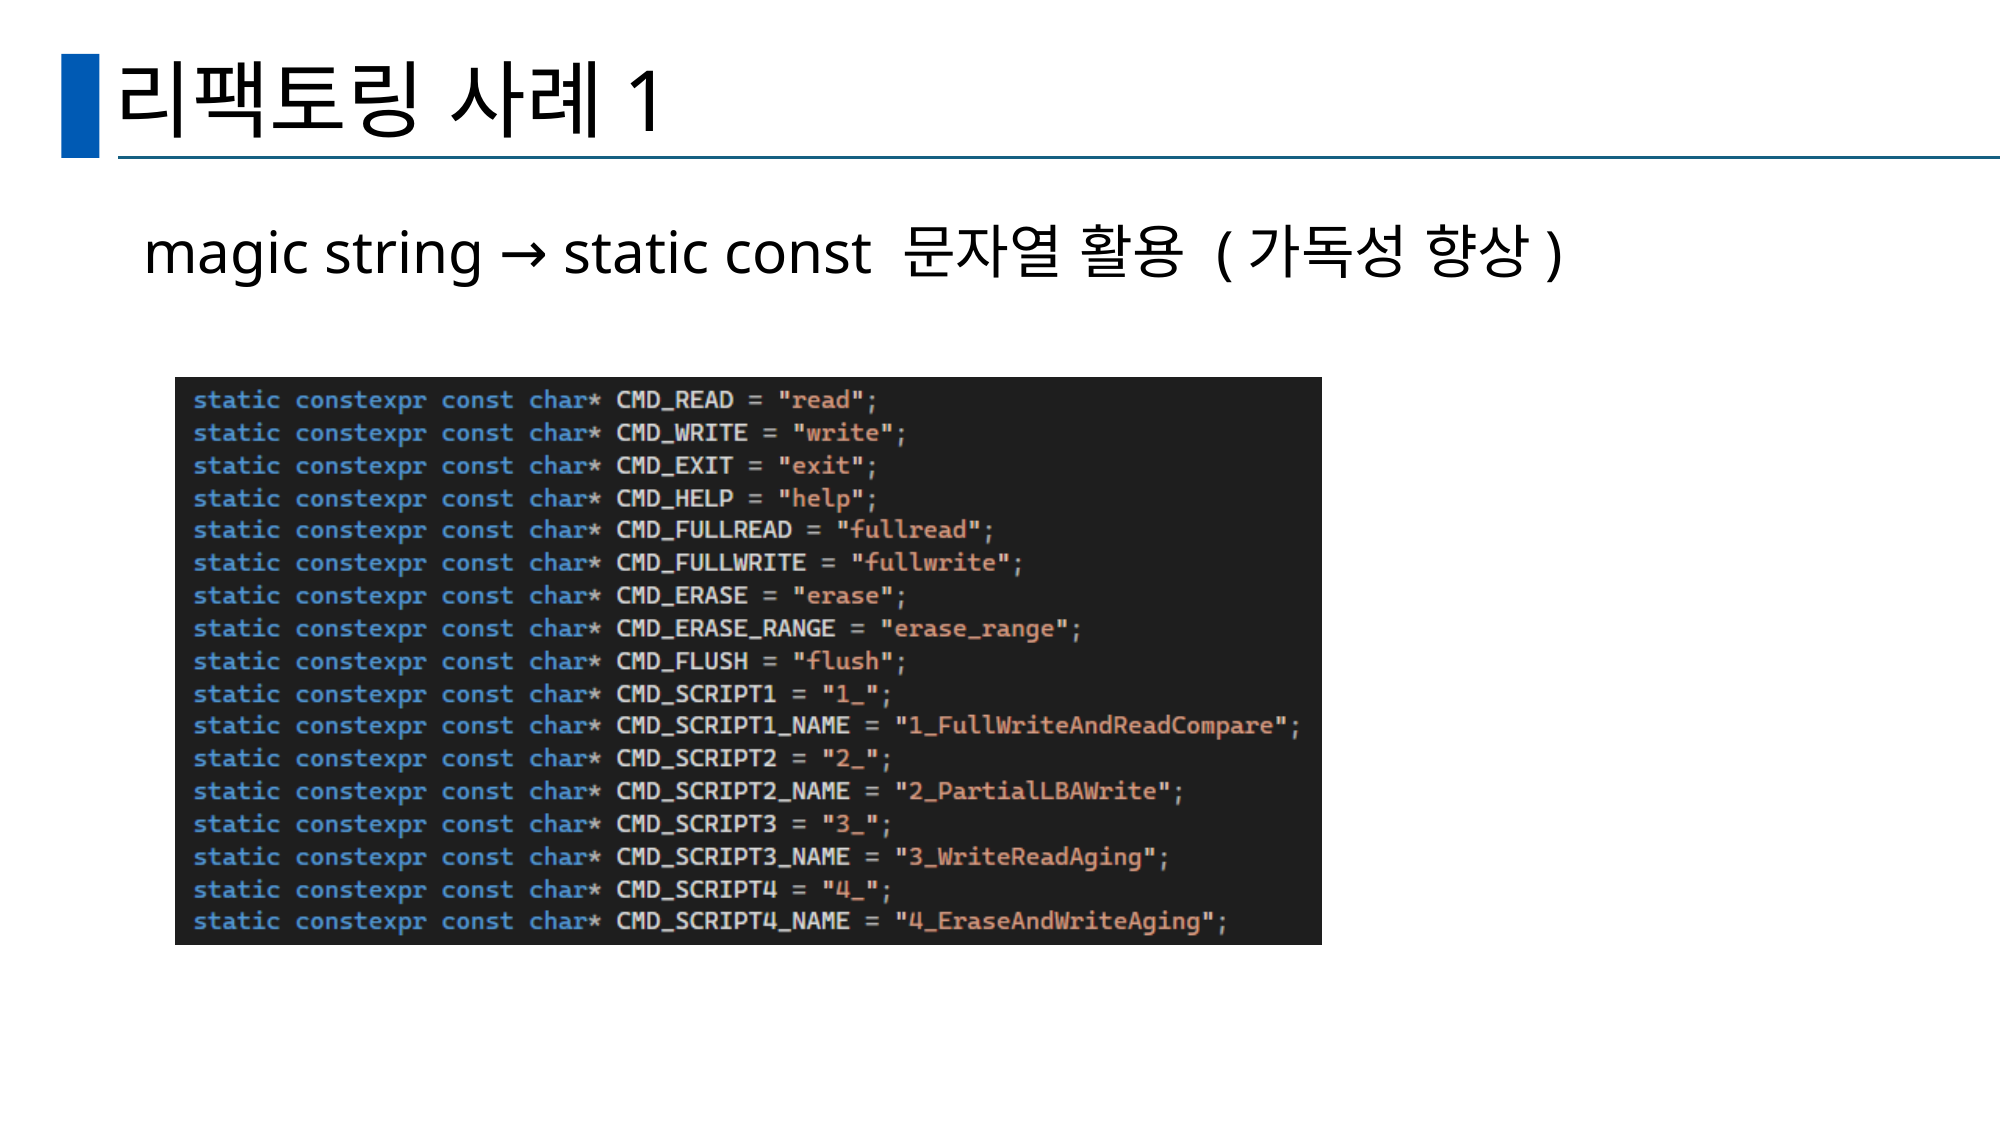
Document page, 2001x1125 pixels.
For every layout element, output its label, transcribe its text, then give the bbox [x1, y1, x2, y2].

list magic string → static const 문자열 활용 (가독성 향상) [99, 215, 1825, 1025]
picture [175, 377, 1322, 946]
title 리팩토링 사례1 [99, 50, 1825, 158]
